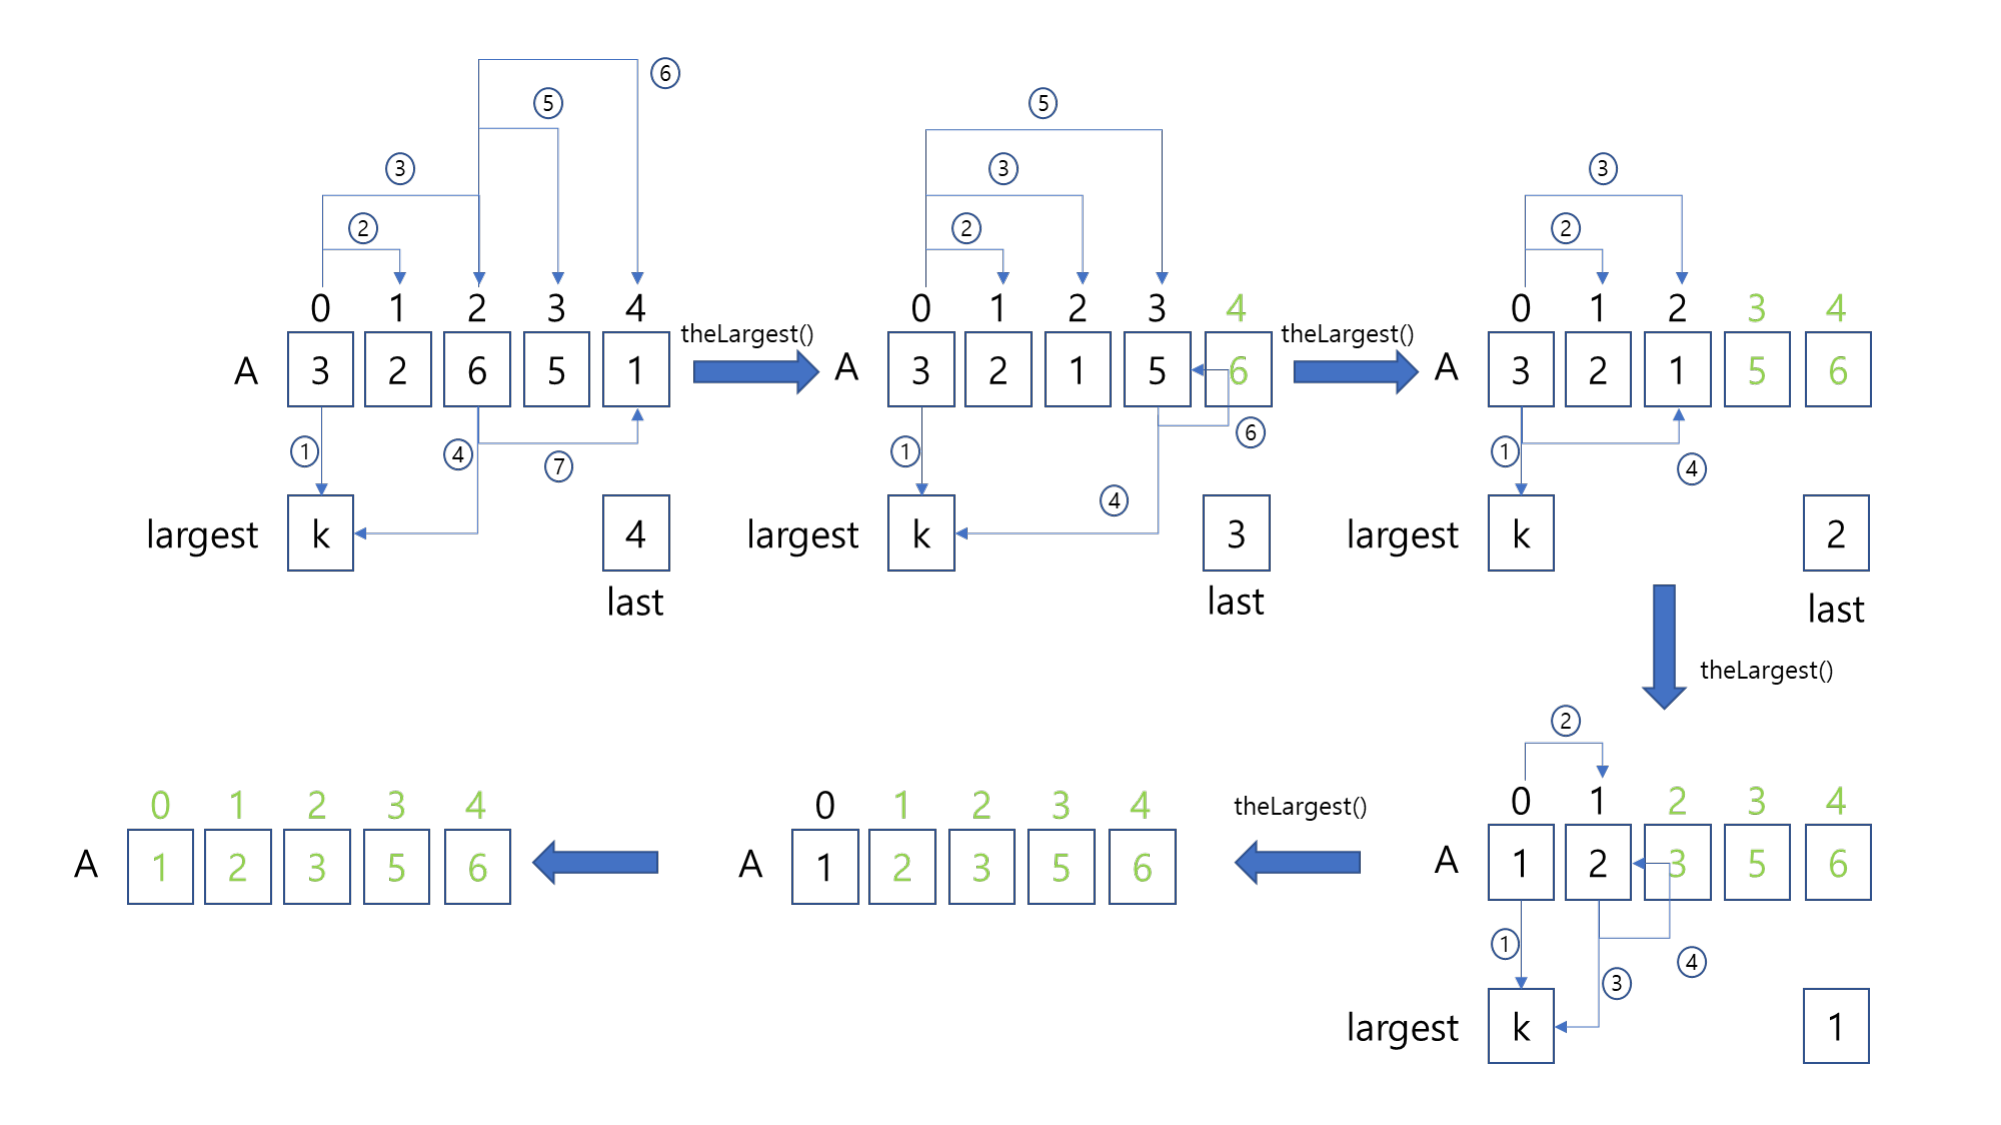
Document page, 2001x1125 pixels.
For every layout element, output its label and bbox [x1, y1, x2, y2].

picture [48, 52, 1952, 1073]
